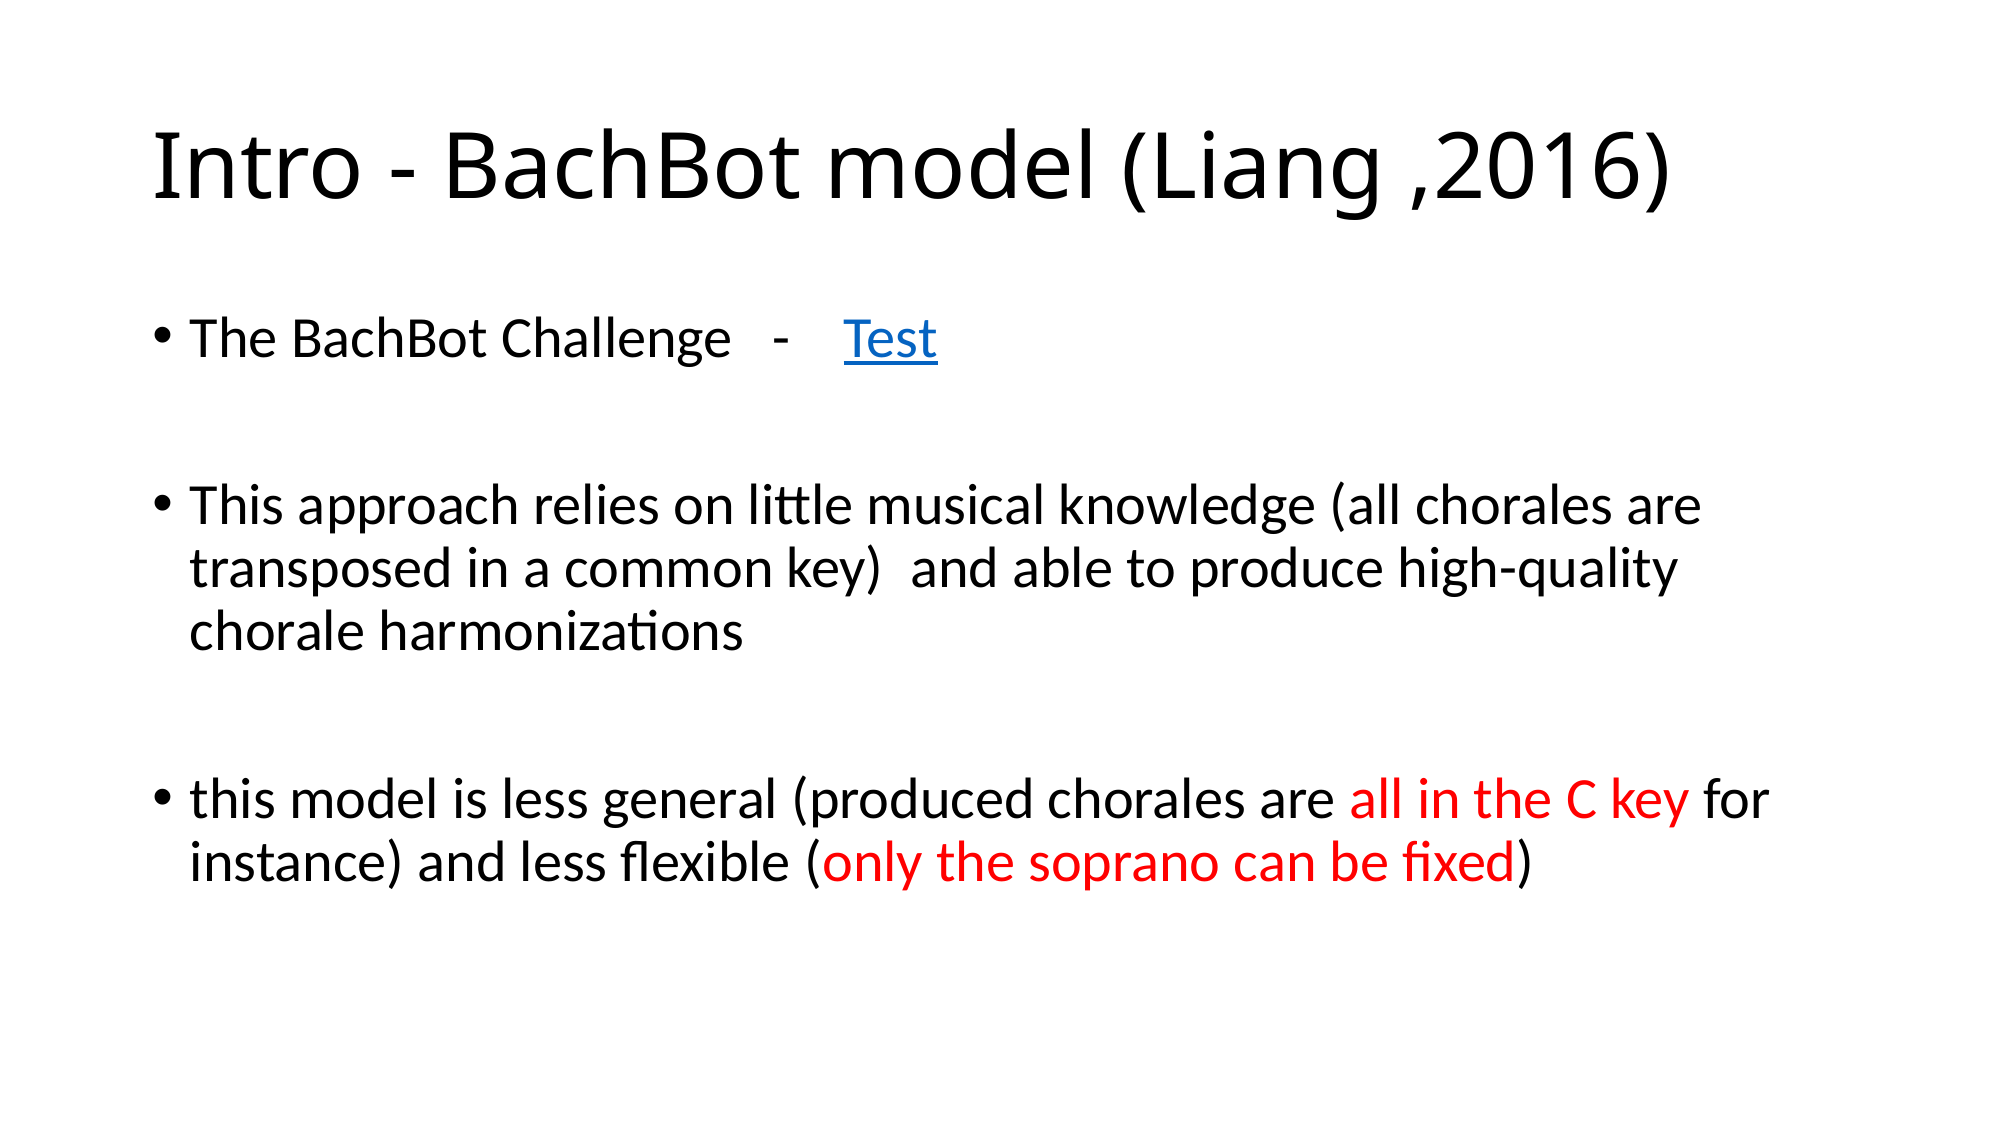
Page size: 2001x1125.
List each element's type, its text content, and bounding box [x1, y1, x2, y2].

list The BachBot Challenge - Test This approach relies on little musical knowledge (all chorales are transposed in a common key) and able to produce high-quality chorale harmonizations this model is less general (produced chorales are all in the C key for instance) and less flexible (only the soprano can be fixed) [137, 299, 1863, 1014]
title Intro - BachBot model (Liang ,2016) [137, 59, 1863, 278]
